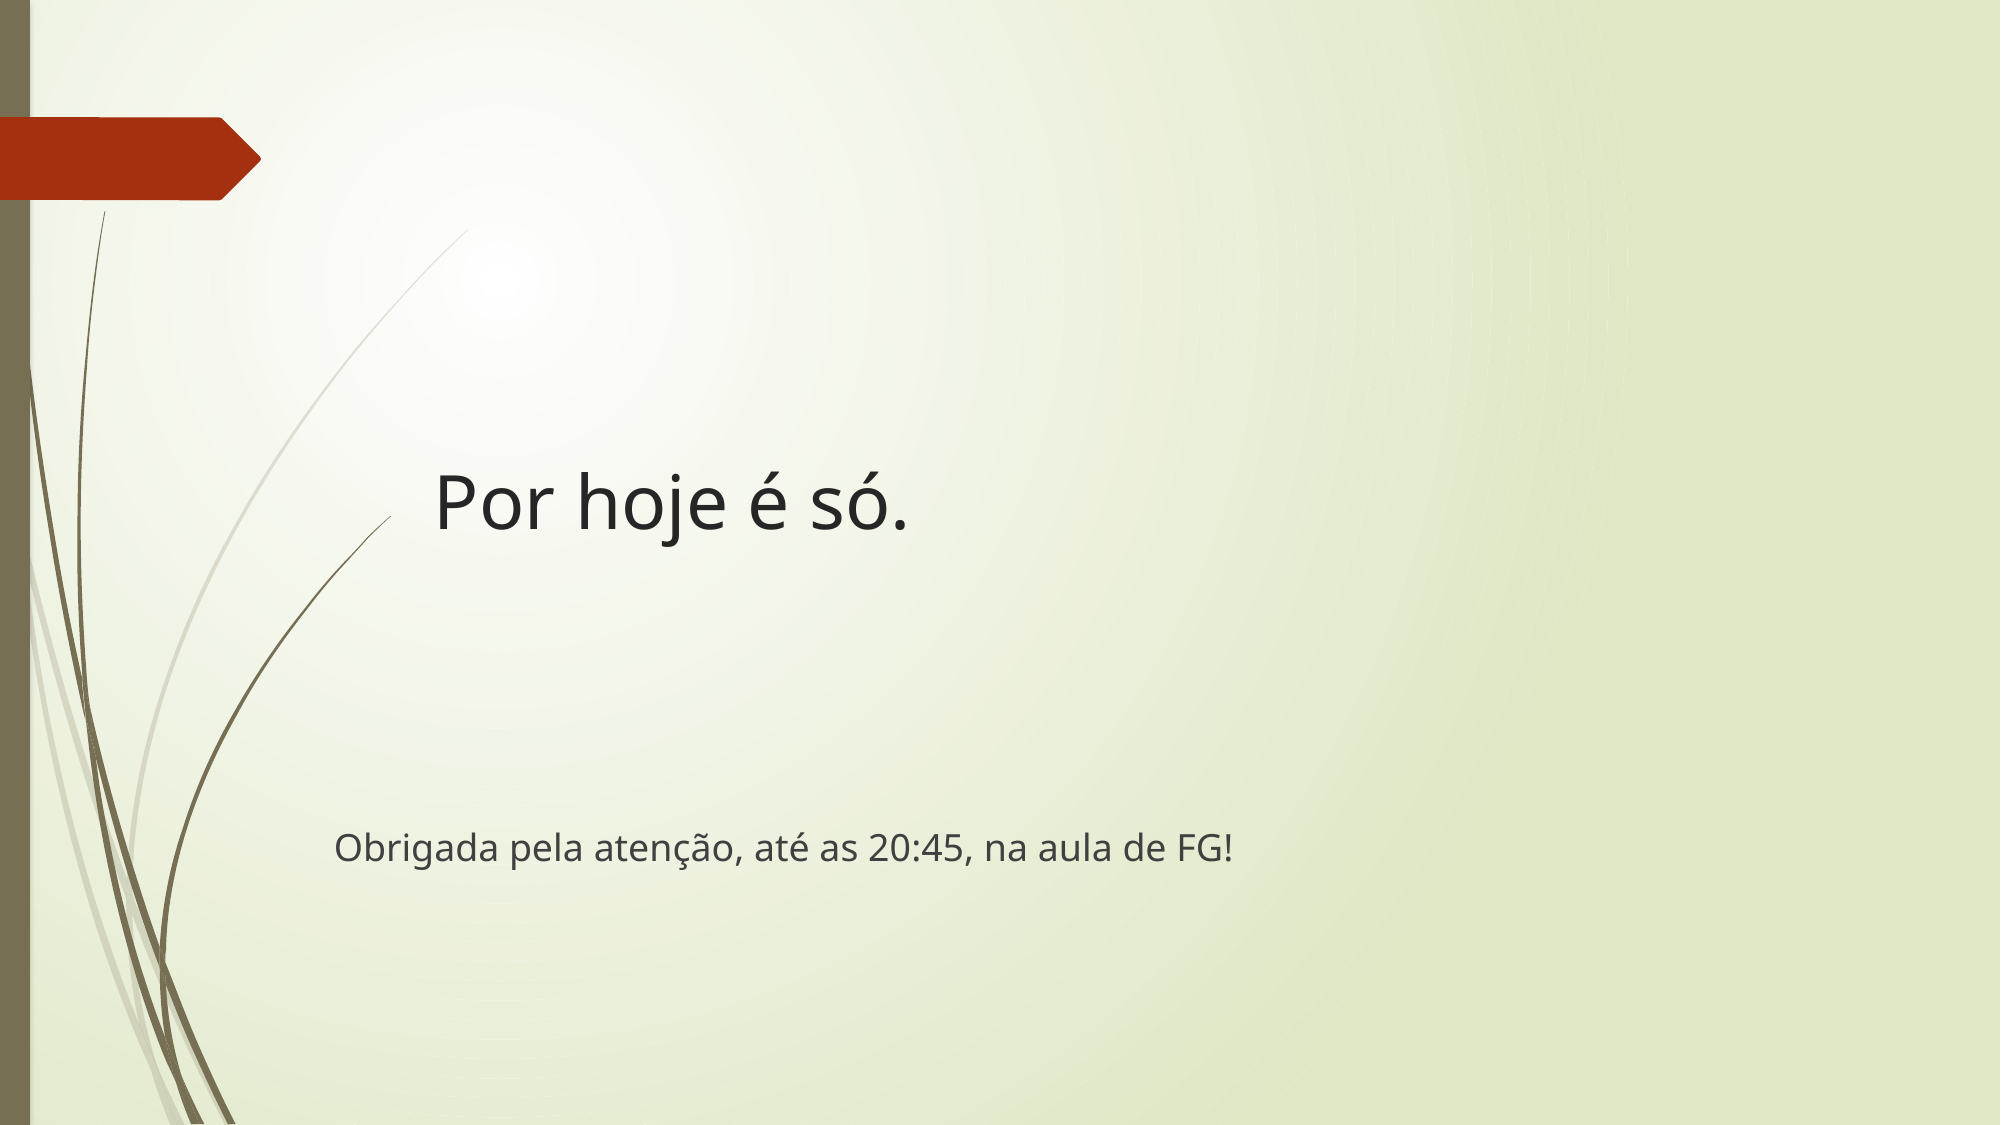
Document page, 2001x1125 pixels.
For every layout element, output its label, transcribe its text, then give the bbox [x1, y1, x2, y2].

list Obrigada pela atenção, até as 20:45, na aula de FG! [319, 816, 1763, 1107]
title Por hoje é só. [418, 446, 1881, 657]
